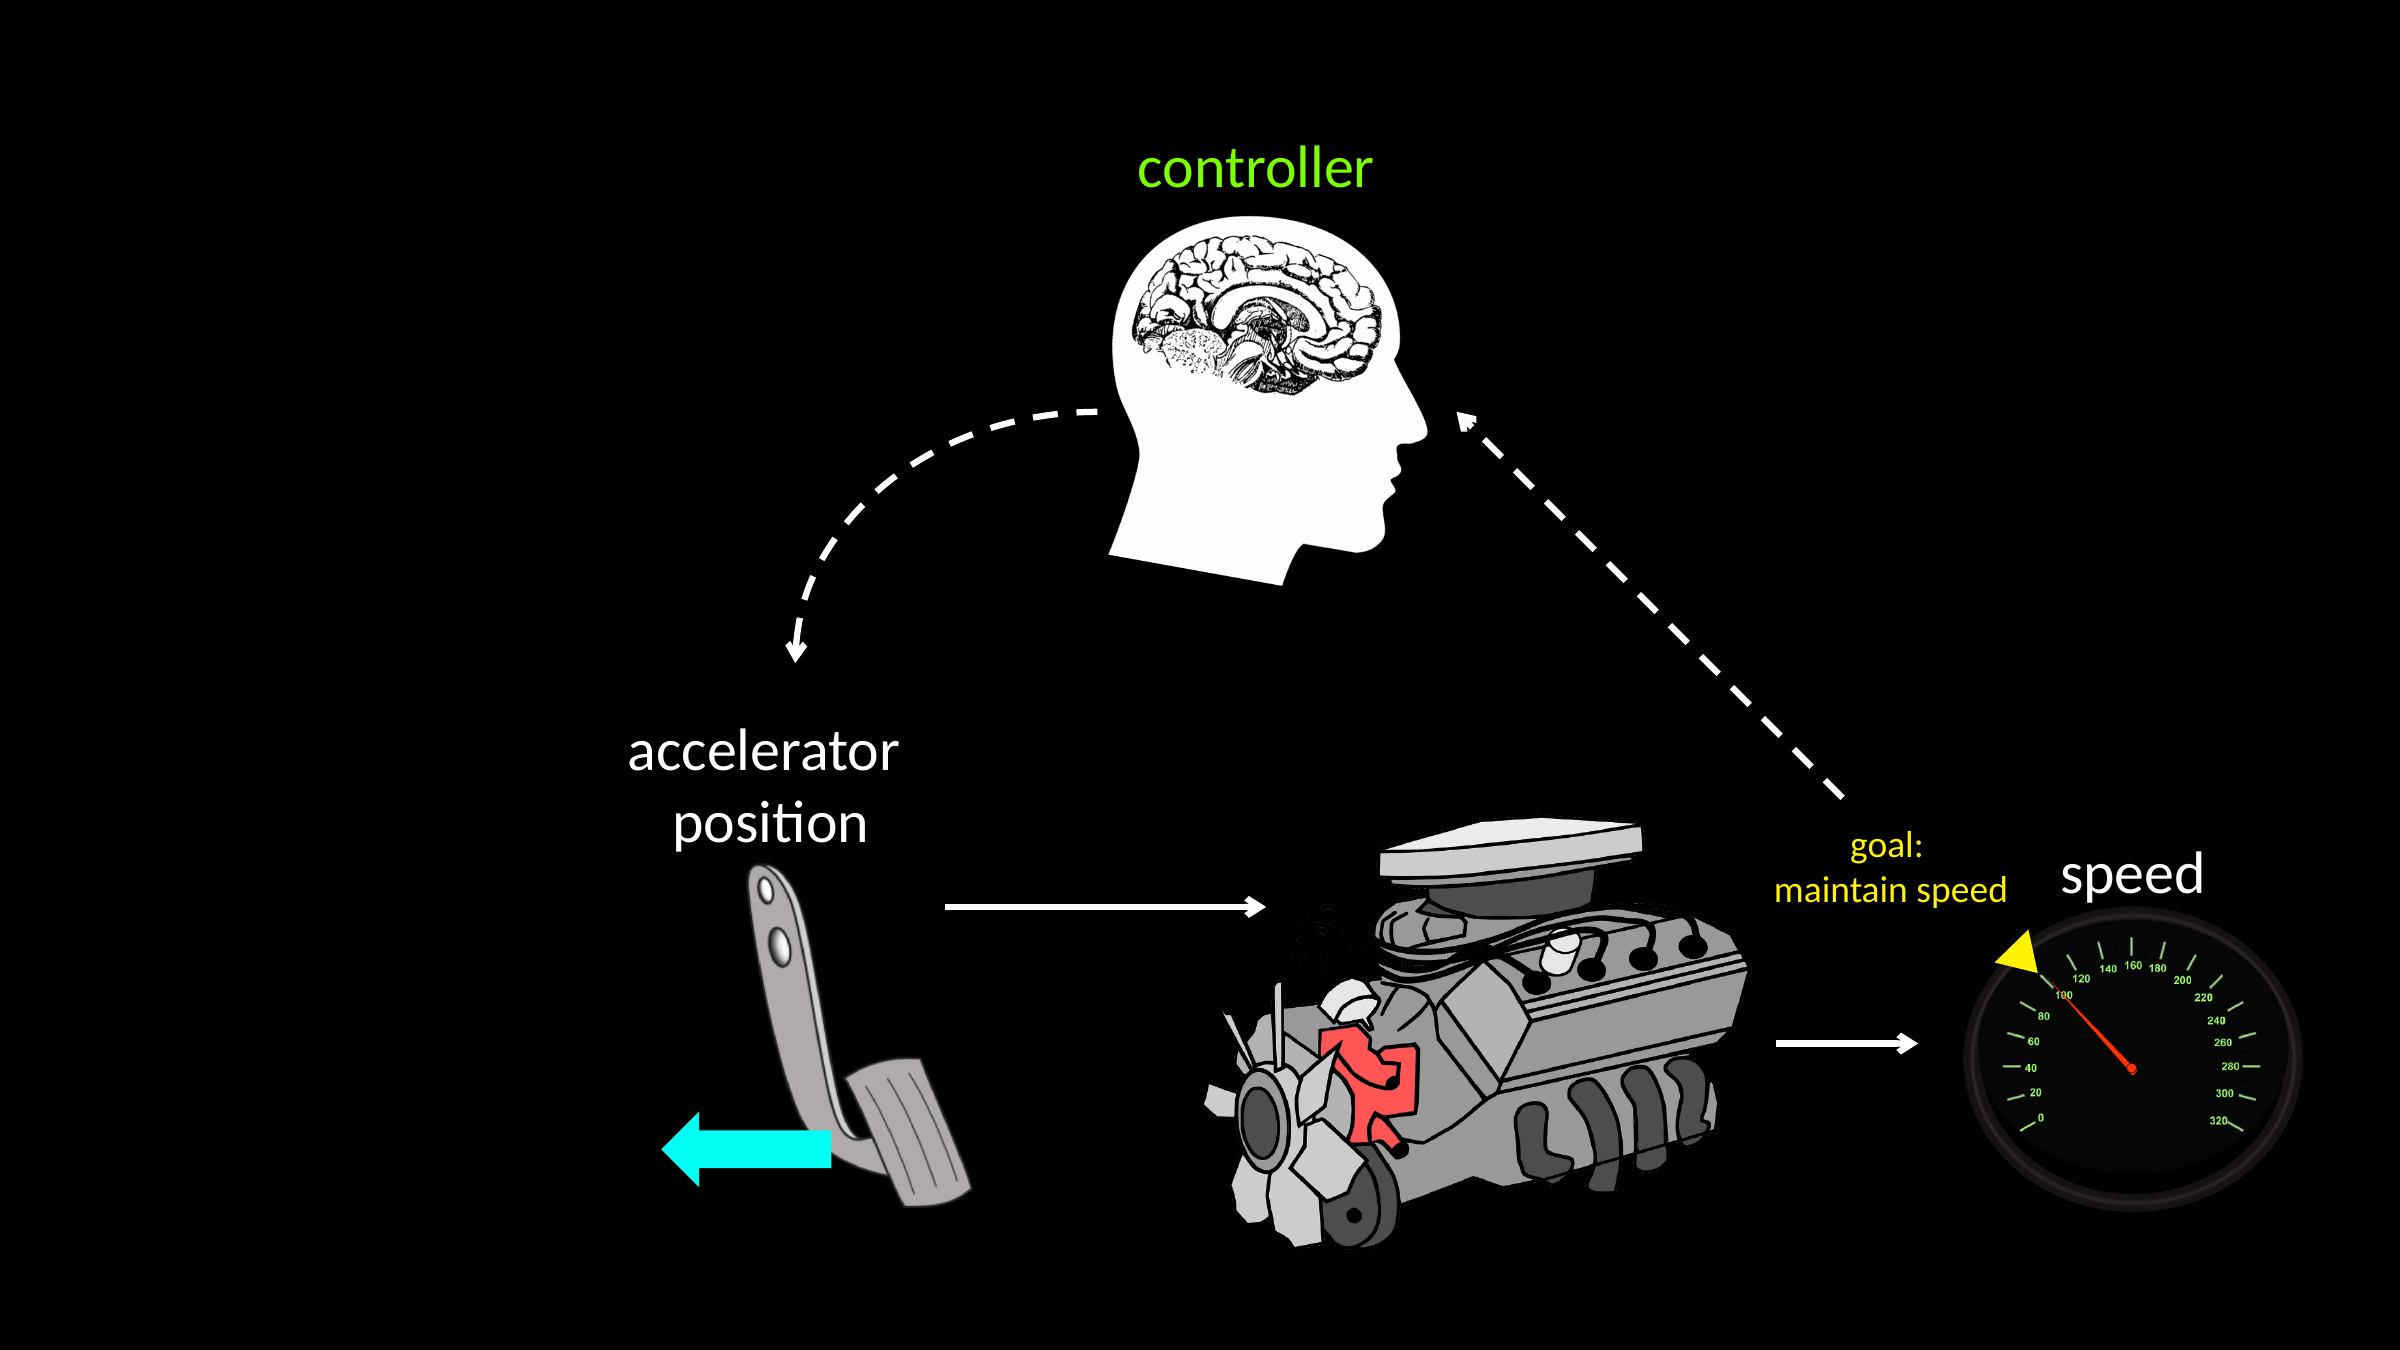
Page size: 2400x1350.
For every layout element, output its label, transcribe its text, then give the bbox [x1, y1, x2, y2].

text_box accelerator position [612, 703, 929, 863]
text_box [1456, 411, 1843, 799]
text_box goal: maintain speed [1759, 812, 2023, 917]
text_box [659, 1109, 741, 1190]
text_box speed [2045, 826, 2221, 905]
text_box [788, 411, 1098, 664]
text_box controller [1122, 120, 1391, 207]
picture [1963, 906, 2303, 1212]
picture [1199, 815, 1752, 1251]
picture [746, 863, 975, 1209]
picture [1098, 207, 1459, 606]
